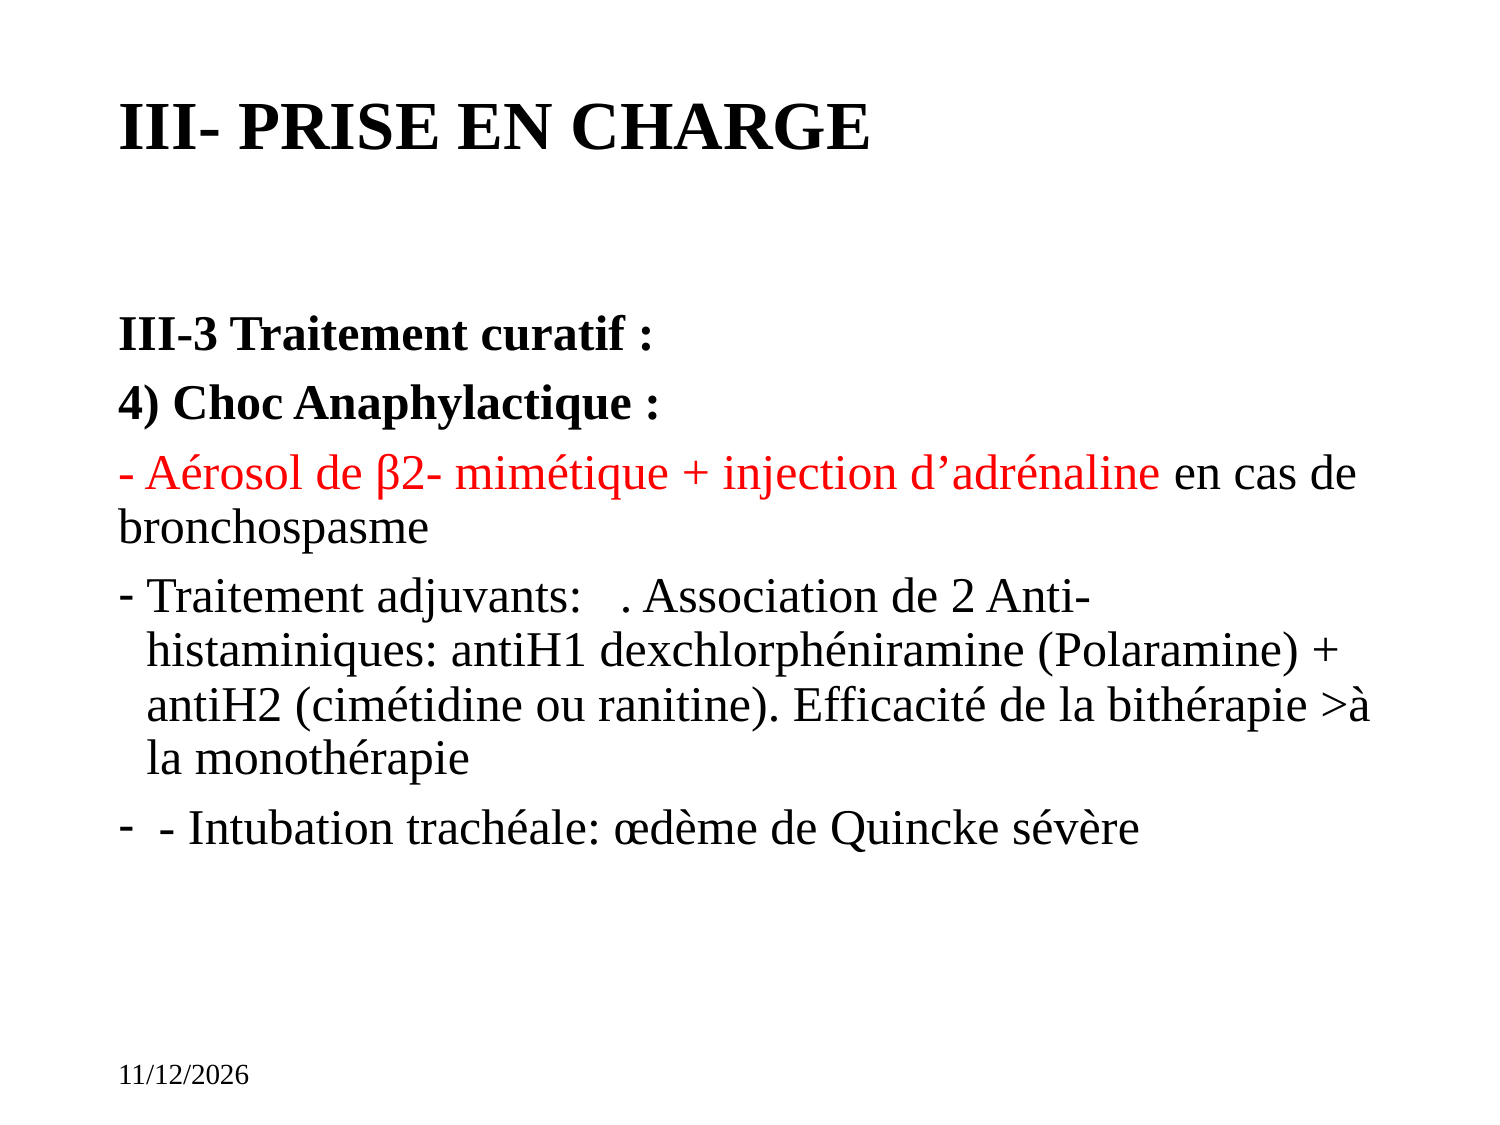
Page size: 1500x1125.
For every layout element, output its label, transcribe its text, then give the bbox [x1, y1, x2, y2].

title III- PRISE EN CHARGE [103, 59, 1397, 278]
list III-3 Traitement curatif : 4) Choc Anaphylactique : - Aérosol de β2- mimétique + injection d’adrénaline en cas de bronchospasme Traitement adjuvants: . Association de 2 Anti-histaminiques: antiH1 dexchlorphéniramine (Polaramine) + antiH2 (cimétidine ou ranitine). Efficacité de la bithérapie >à la monothérapie - Intubation trachéale: œdème de Quincke sévère [103, 299, 1397, 1014]
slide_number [103, 1042, 441, 1103]
